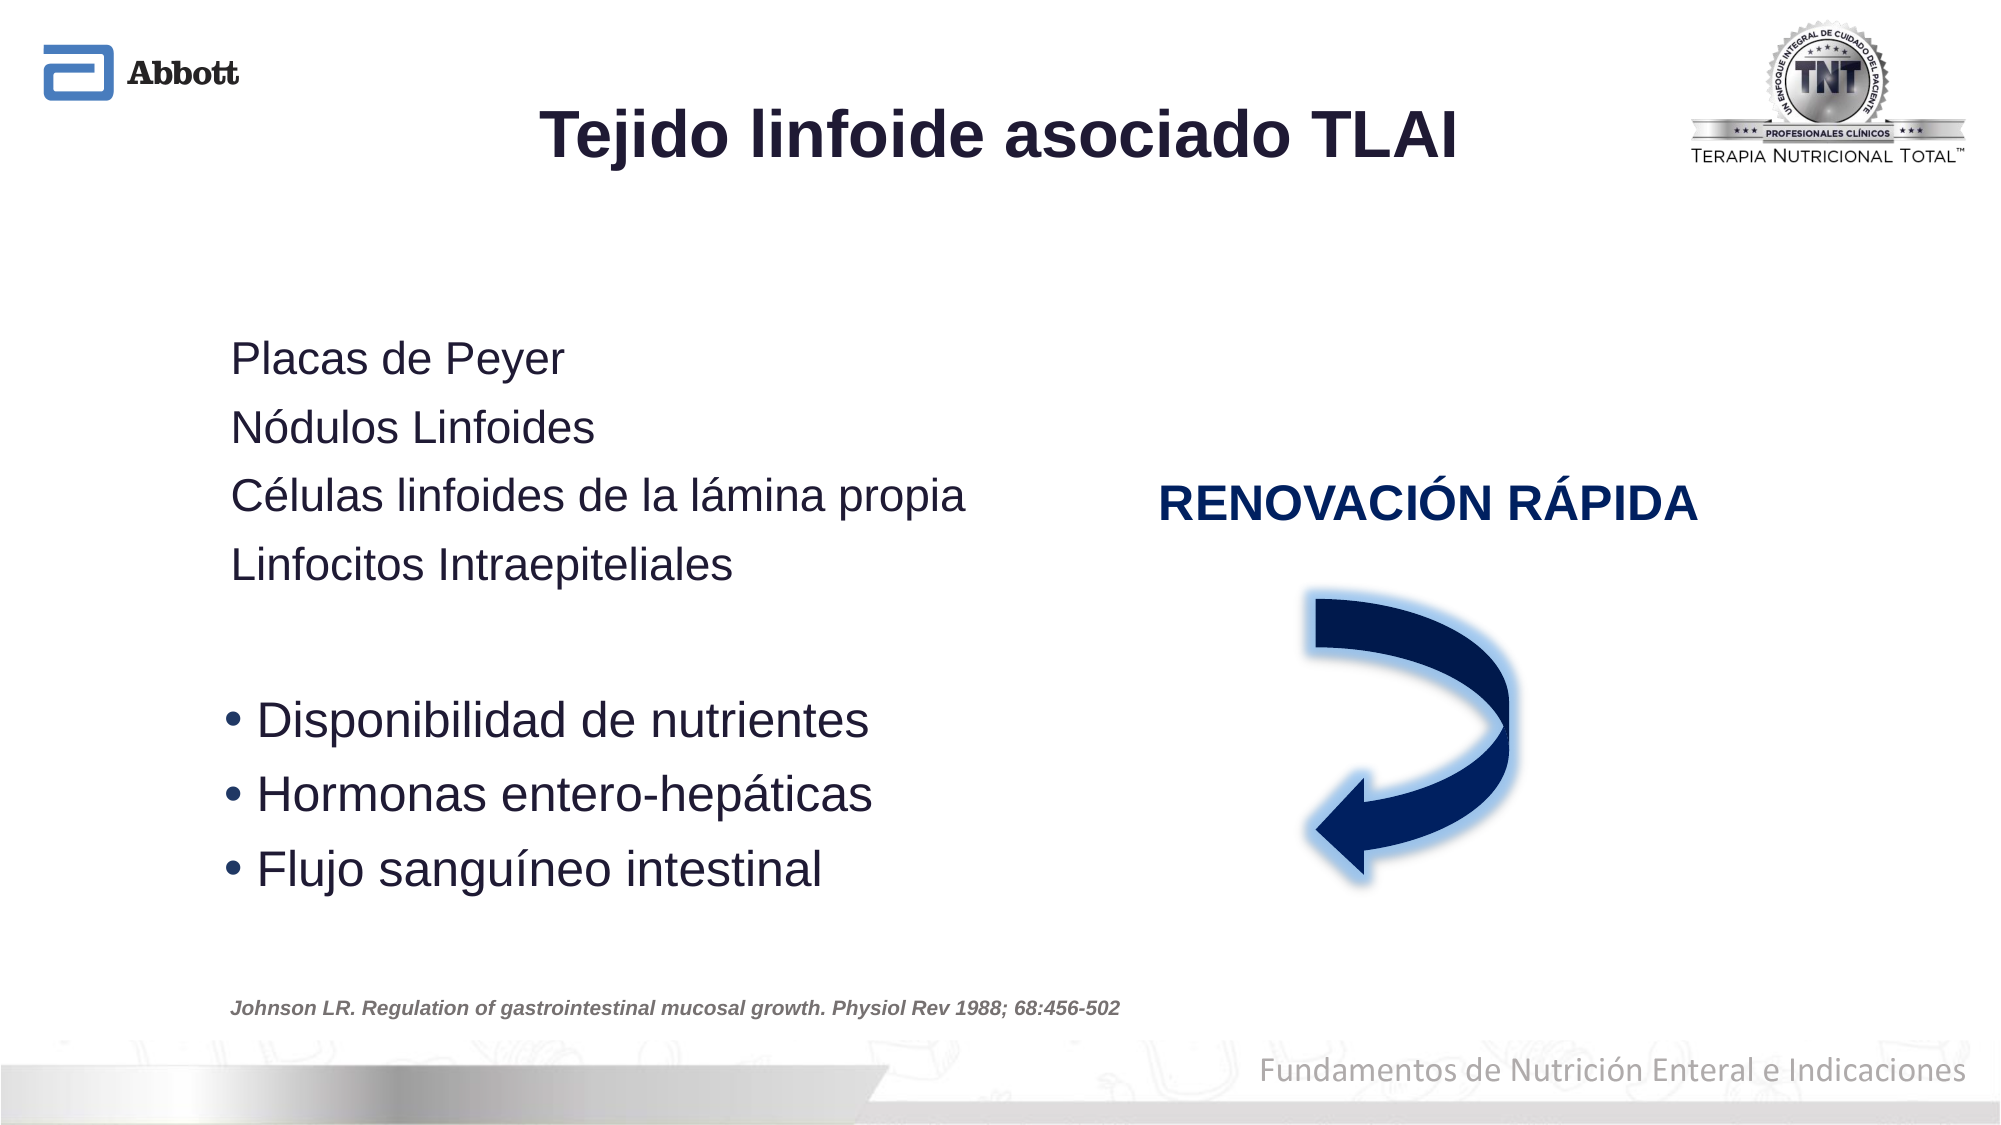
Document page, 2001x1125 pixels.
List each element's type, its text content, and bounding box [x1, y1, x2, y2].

picture [0, 0, 2001, 1125]
text_box RENOVACIÓN RÁPIDA [1144, 463, 1715, 538]
title Tejido linfoide asociado TLAI [0, 42, 2000, 231]
text_box Johnson LR. Regulation of gastrointestinal mucosal growth. Physiol Rev 1988; 68:456-502 [215, 987, 1351, 1028]
text_box [1315, 598, 1510, 875]
list Disponibilidad de nutrientes Hormonas entero-hepáticas Flujo sanguíneo intestinal [191, 686, 1137, 911]
list Placas de Peyer Nódulos Linfoides Células linfoides de la lámina propia Linfocitos Intraepiteliales [215, 327, 1113, 599]
